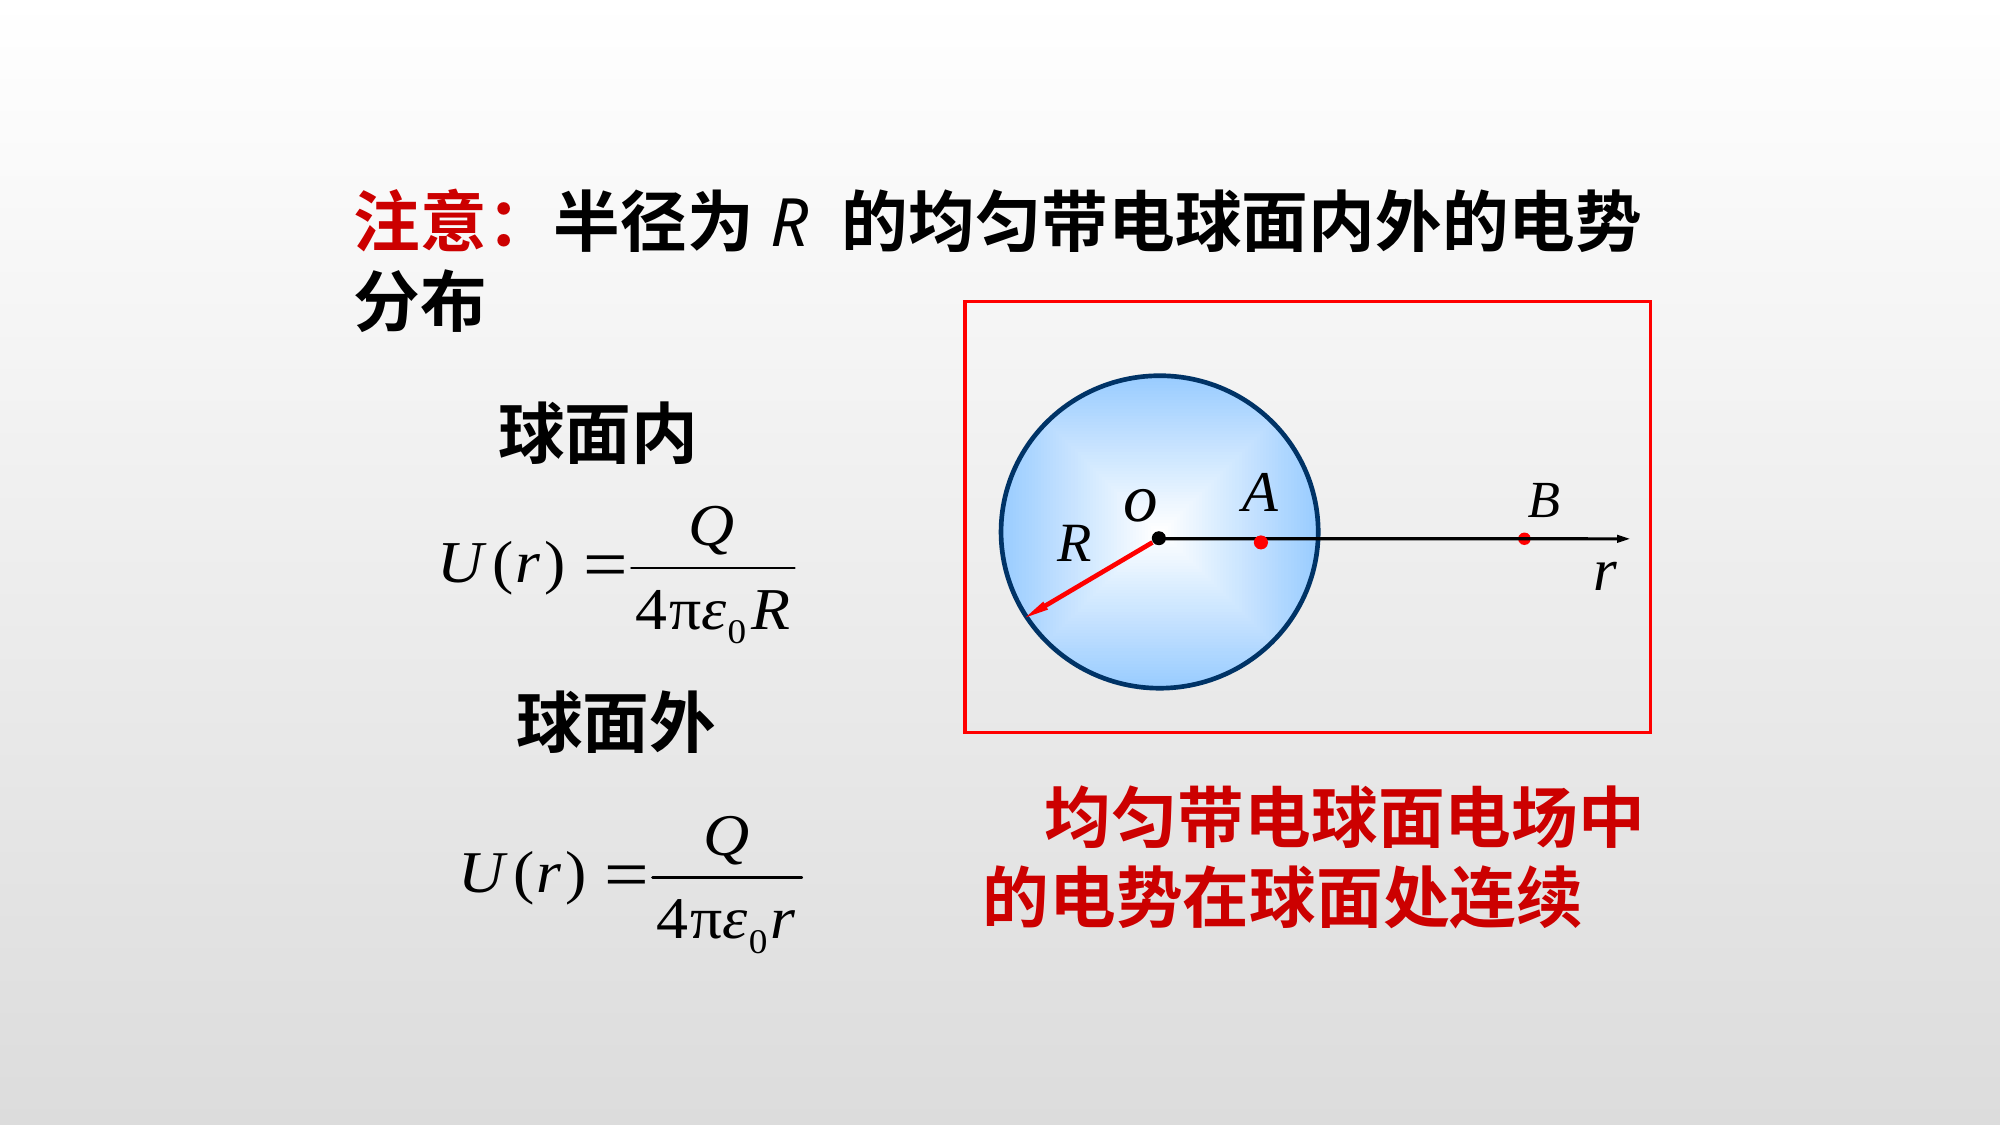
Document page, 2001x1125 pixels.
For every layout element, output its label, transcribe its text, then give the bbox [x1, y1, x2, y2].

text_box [455, 798, 818, 967]
text_box 均匀带电球面电场中的电势在球面处连续 [967, 768, 1674, 944]
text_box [990, 544, 1010, 581]
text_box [434, 488, 807, 657]
text_box 注意：半径为R 的均匀带电球面内外的电势分布 [338, 172, 1674, 348]
text_box 球面外 [432, 673, 800, 769]
text_box 球面内 [444, 384, 752, 480]
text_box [964, 301, 1651, 733]
